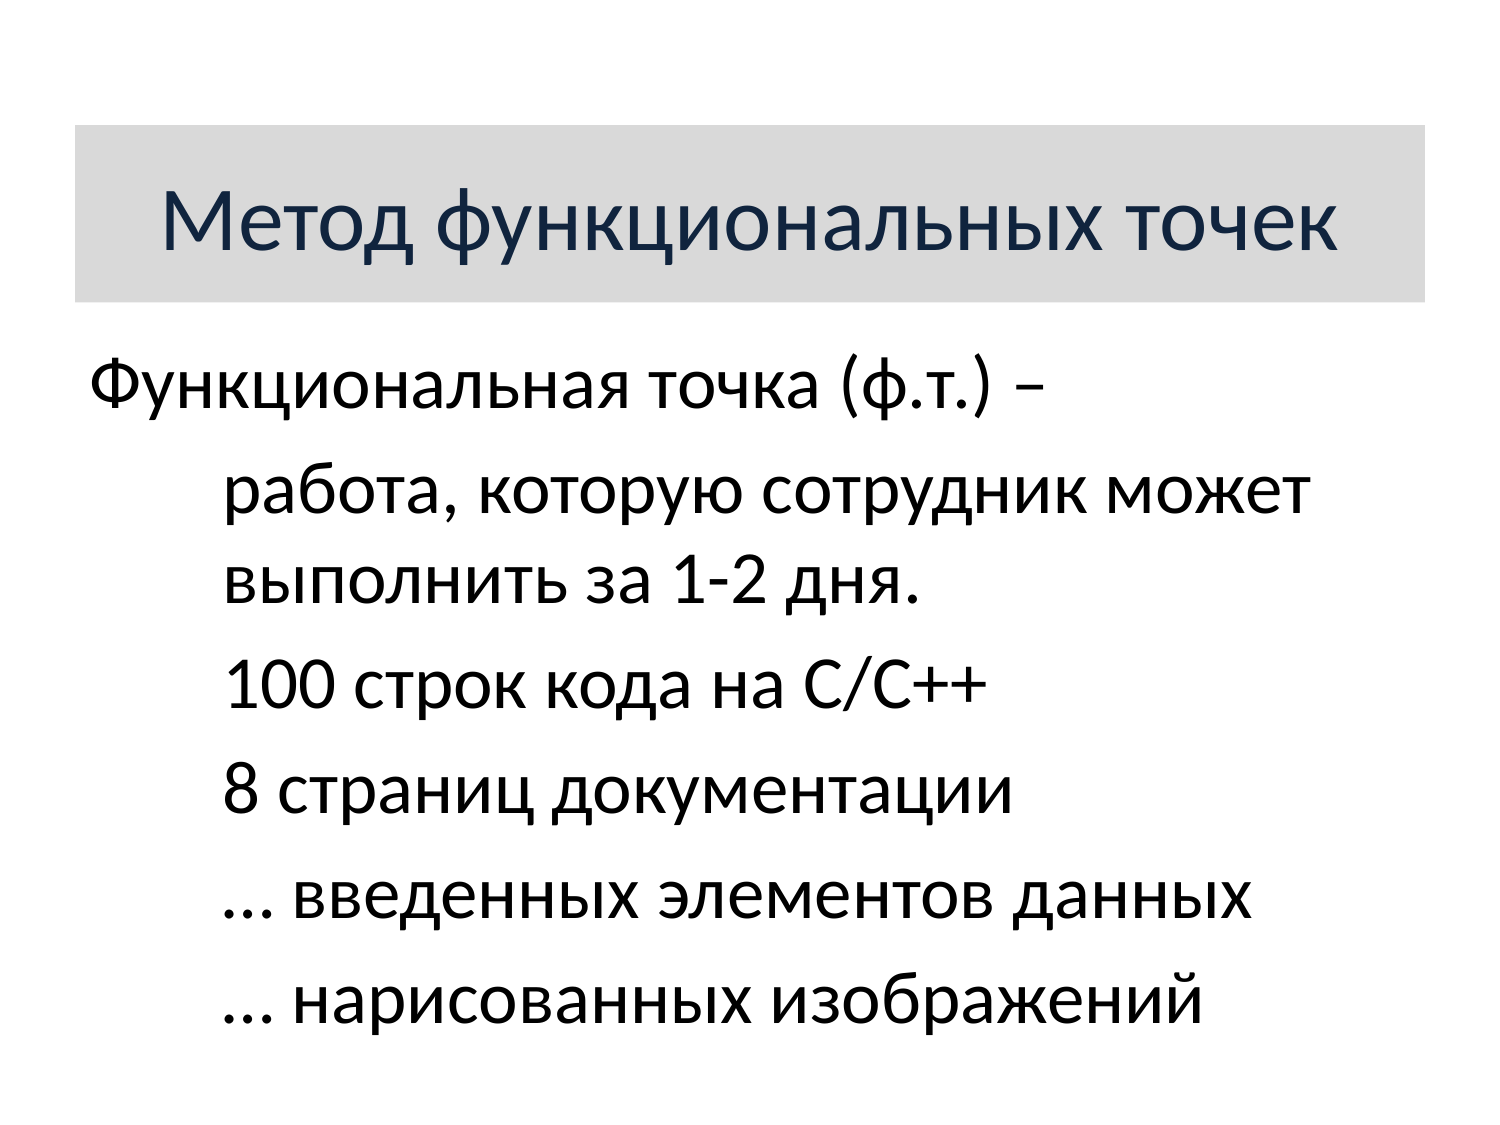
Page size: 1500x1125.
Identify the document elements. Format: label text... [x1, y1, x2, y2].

text_box Метод функциональных точек [75, 125, 1425, 303]
text_box Функциональная точка (ф.т.) – работа, которую сотрудник может выполнить за 1-2 дня. 100 строк кода на С/С++ 8 страниц документации … введенных элементов данных … нарисованных изображений [75, 326, 1425, 1106]
